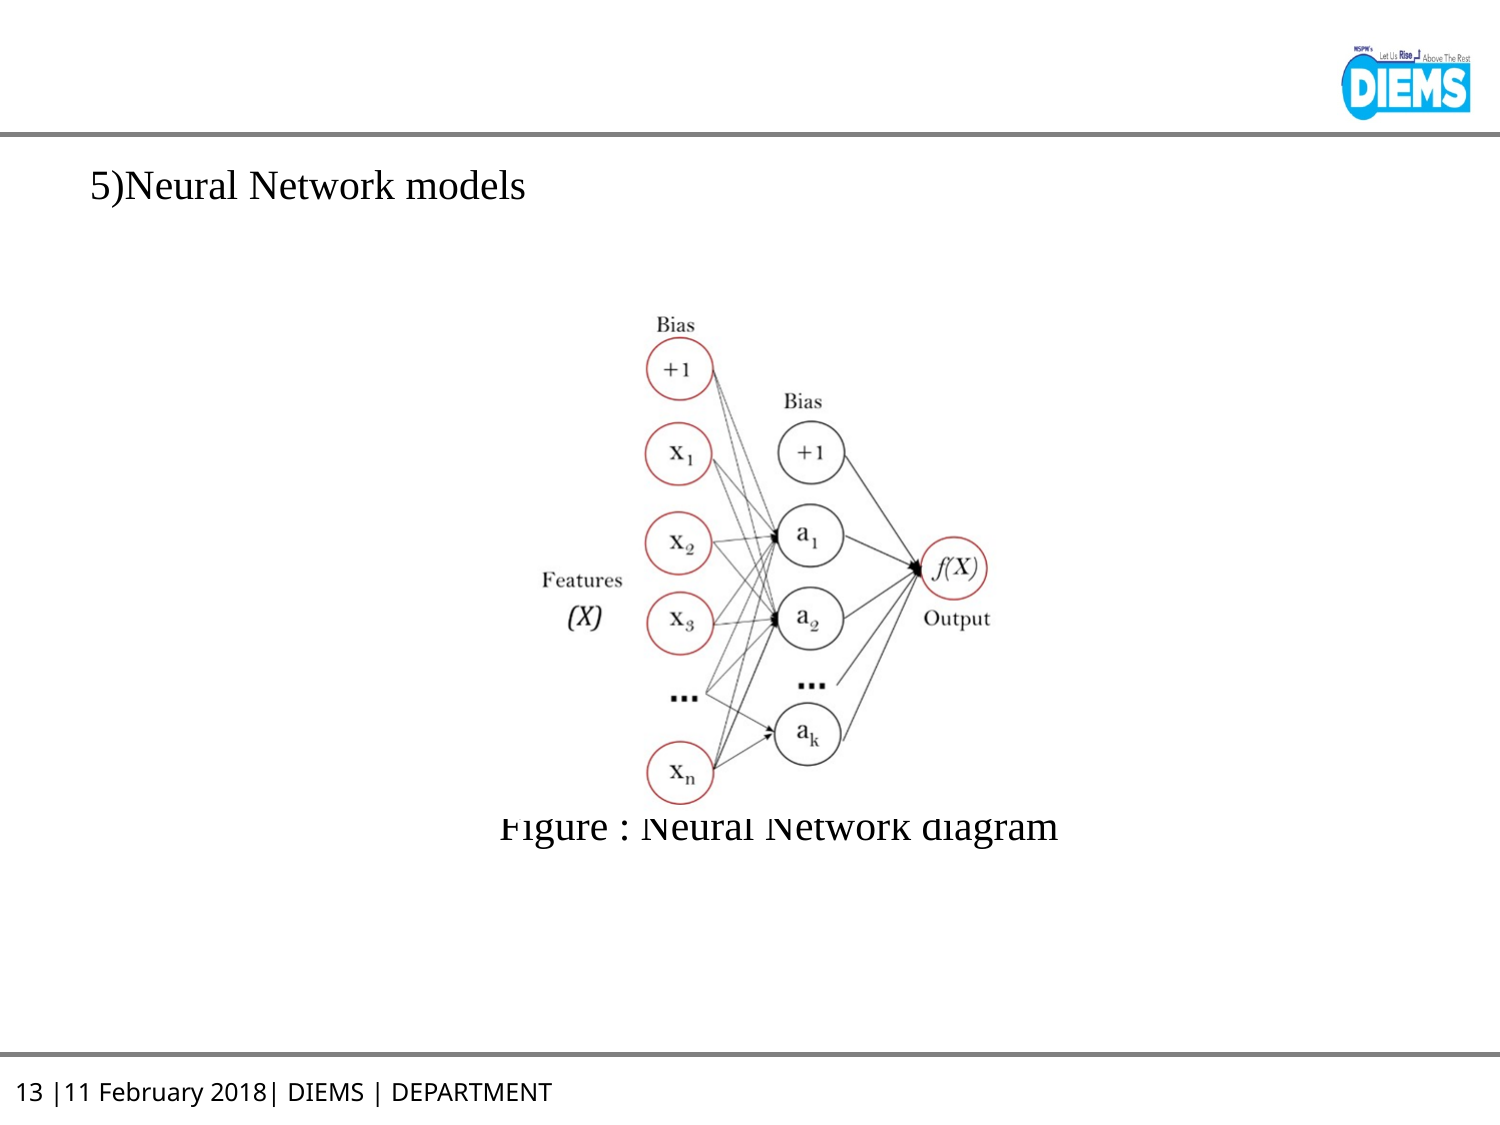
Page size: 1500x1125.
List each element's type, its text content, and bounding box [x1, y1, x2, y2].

list 5)Neural Network models Figure : Neural Network diagram [75, 149, 1425, 1005]
picture [476, 306, 1024, 819]
picture [1337, 37, 1475, 123]
